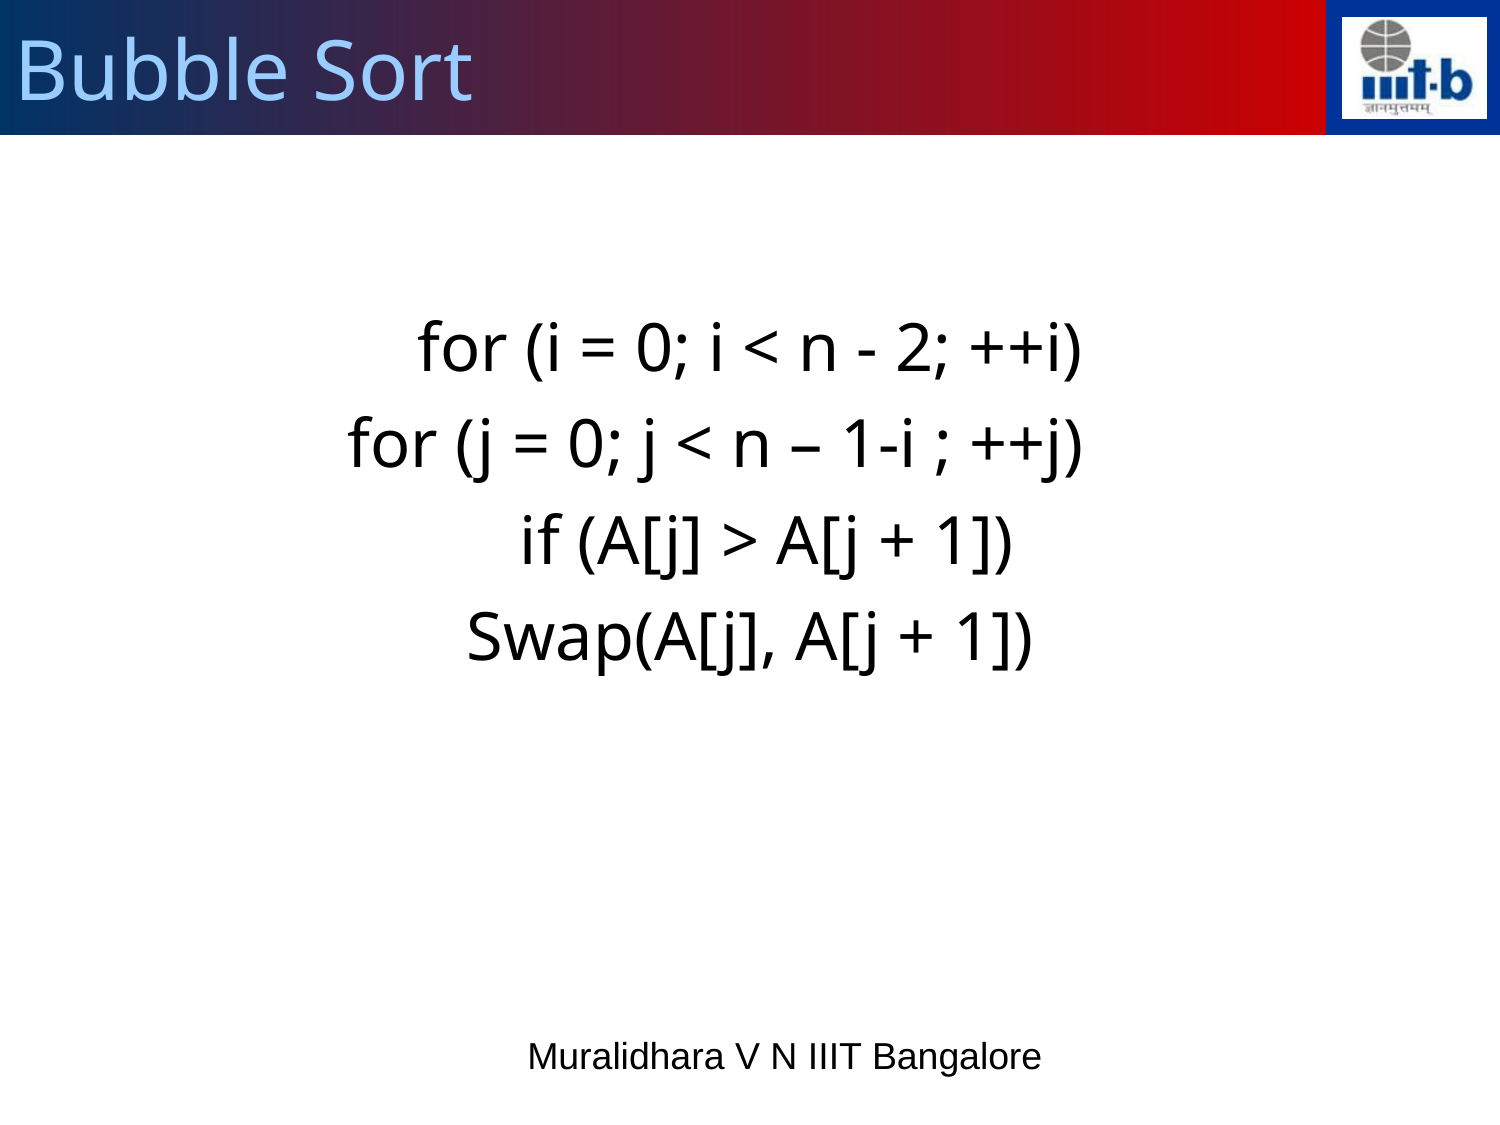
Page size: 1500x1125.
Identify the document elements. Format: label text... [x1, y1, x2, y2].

list for (i = 0; i < n - 2; ++i) for (j = 0; j < n – 1-i ; ++j) if (A[j] > A[j + 1]) Swap(A[j], A[j + 1]) [74, 199, 1426, 1006]
footer Muralidhara V N IIIT Bangalore [512, 1024, 1263, 1103]
title Bubble Sort [0, 0, 1326, 136]
picture [1342, 17, 1487, 119]
